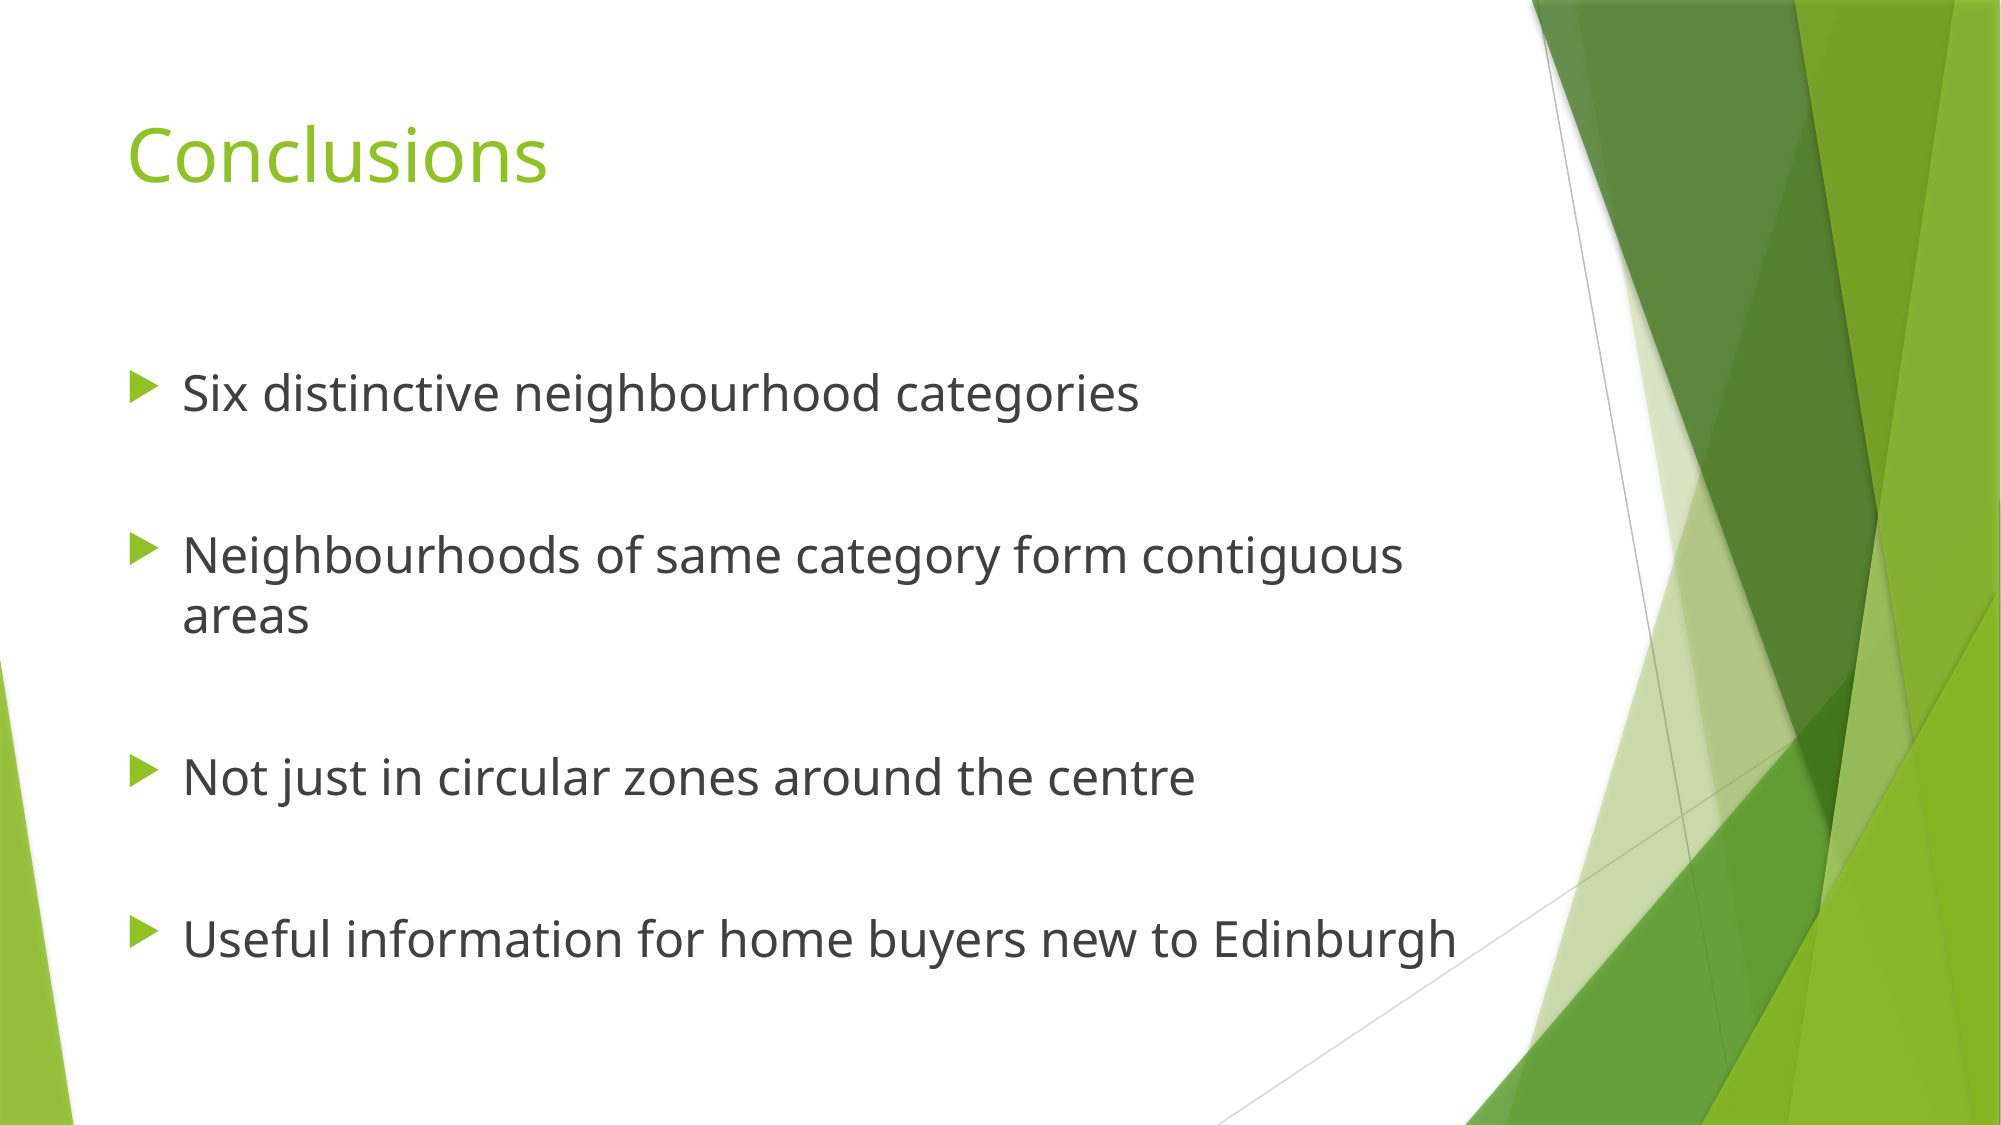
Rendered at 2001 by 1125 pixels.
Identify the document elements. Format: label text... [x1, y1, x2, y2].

title Conclusions [111, 99, 1522, 317]
list Six distinctive neighbourhood categories Neighbourhoods of same category form contiguous areas Not just in circular zones around the centre Useful information for home buyers new to Edinburgh [111, 354, 1522, 992]
